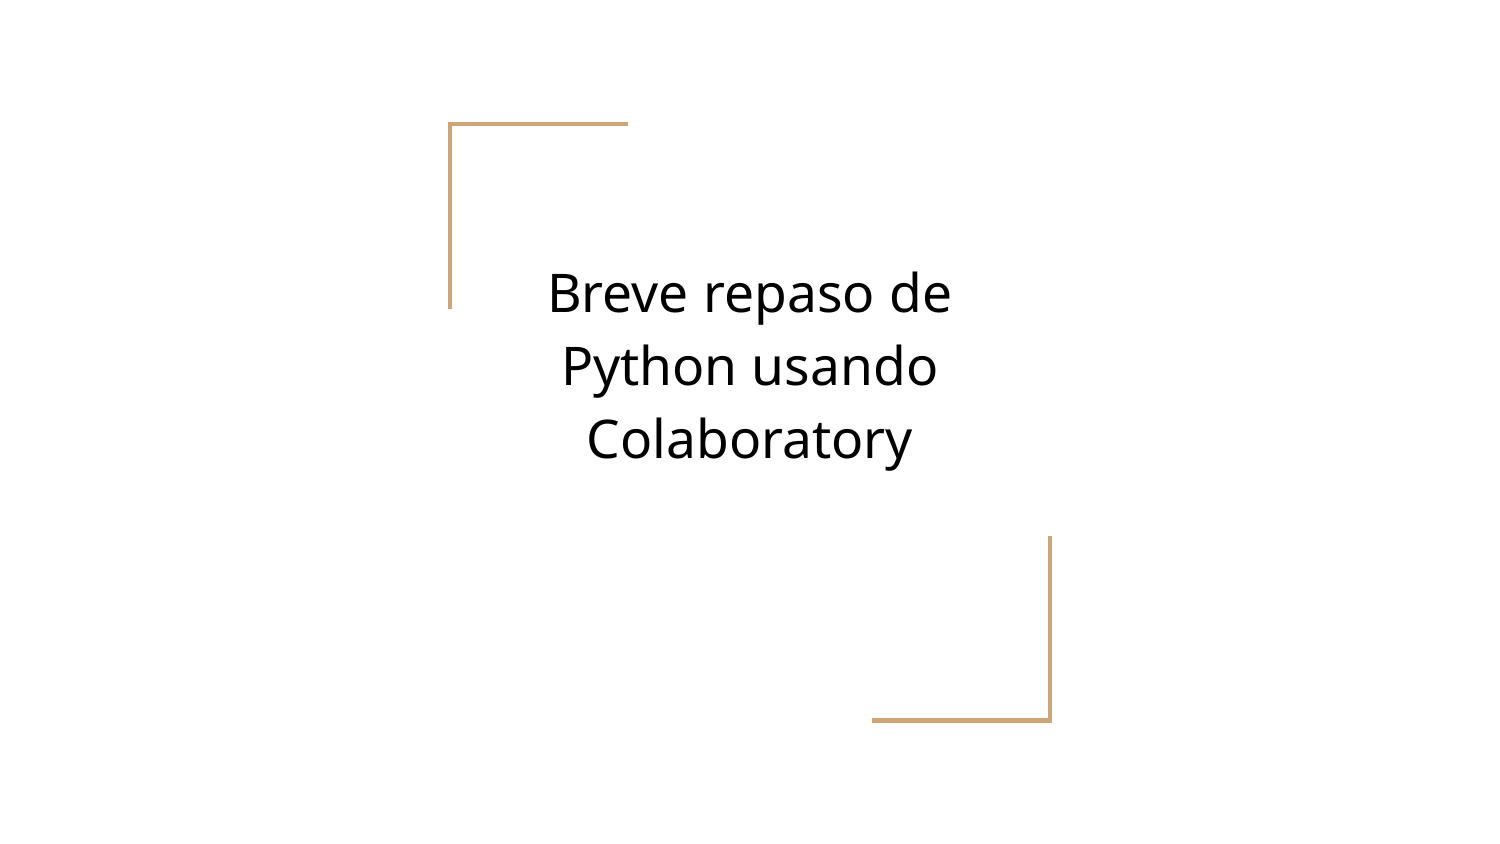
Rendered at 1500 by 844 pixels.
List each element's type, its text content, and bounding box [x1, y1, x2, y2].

title Breve repaso de Python usando Colaboratory [499, 236, 1001, 490]
